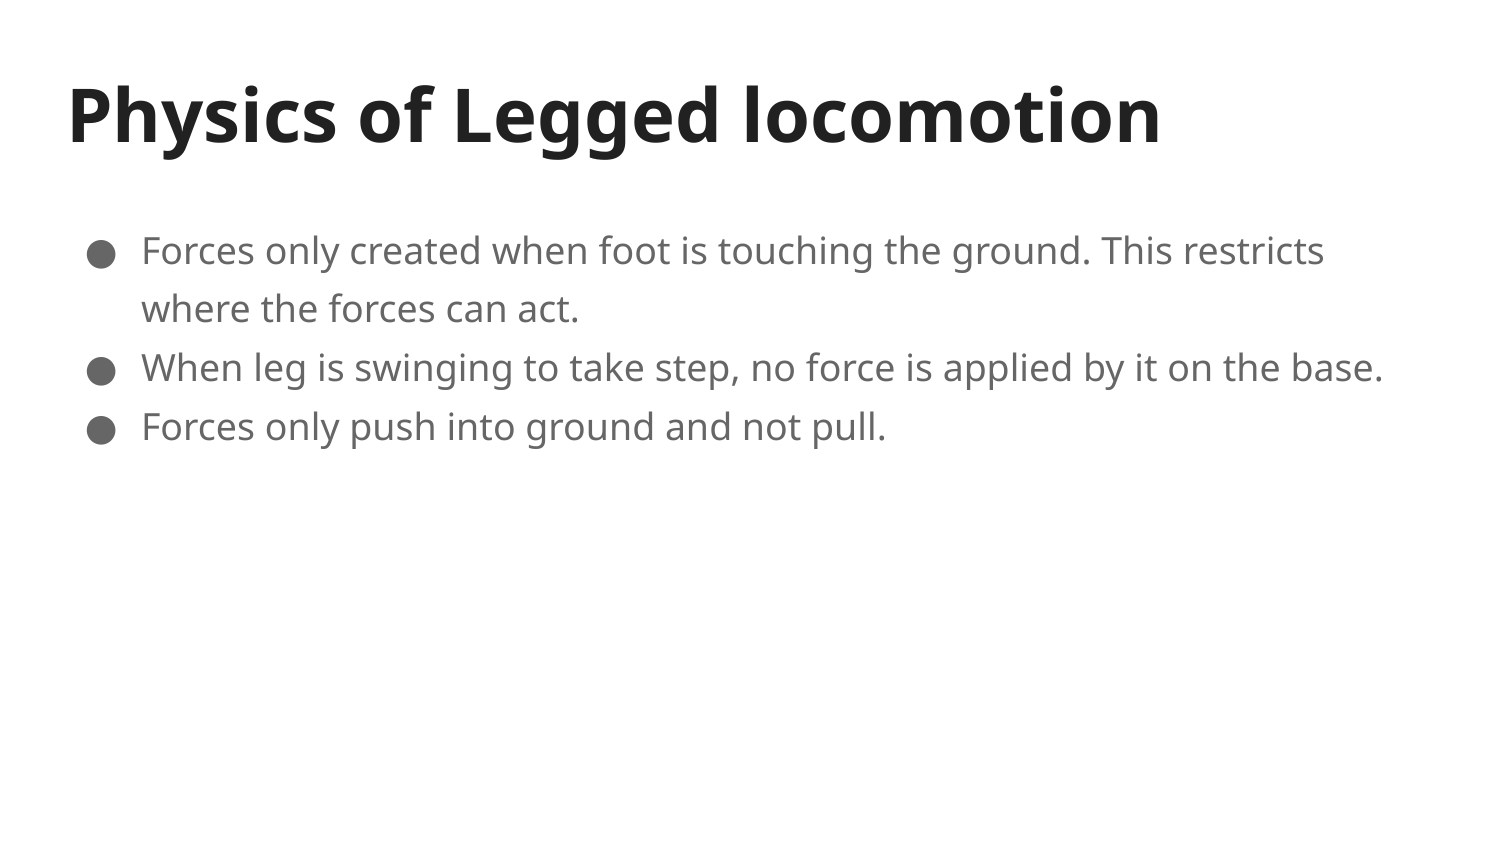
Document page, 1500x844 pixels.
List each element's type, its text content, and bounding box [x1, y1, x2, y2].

list Forces only created when foot is touching the ground. This restricts where the forces can act. When leg is swinging to take step, no force is applied by it on the base. Forces only push into ground and not pull. [51, 201, 1449, 750]
title Physics of Legged locomotion [51, 48, 1449, 180]
